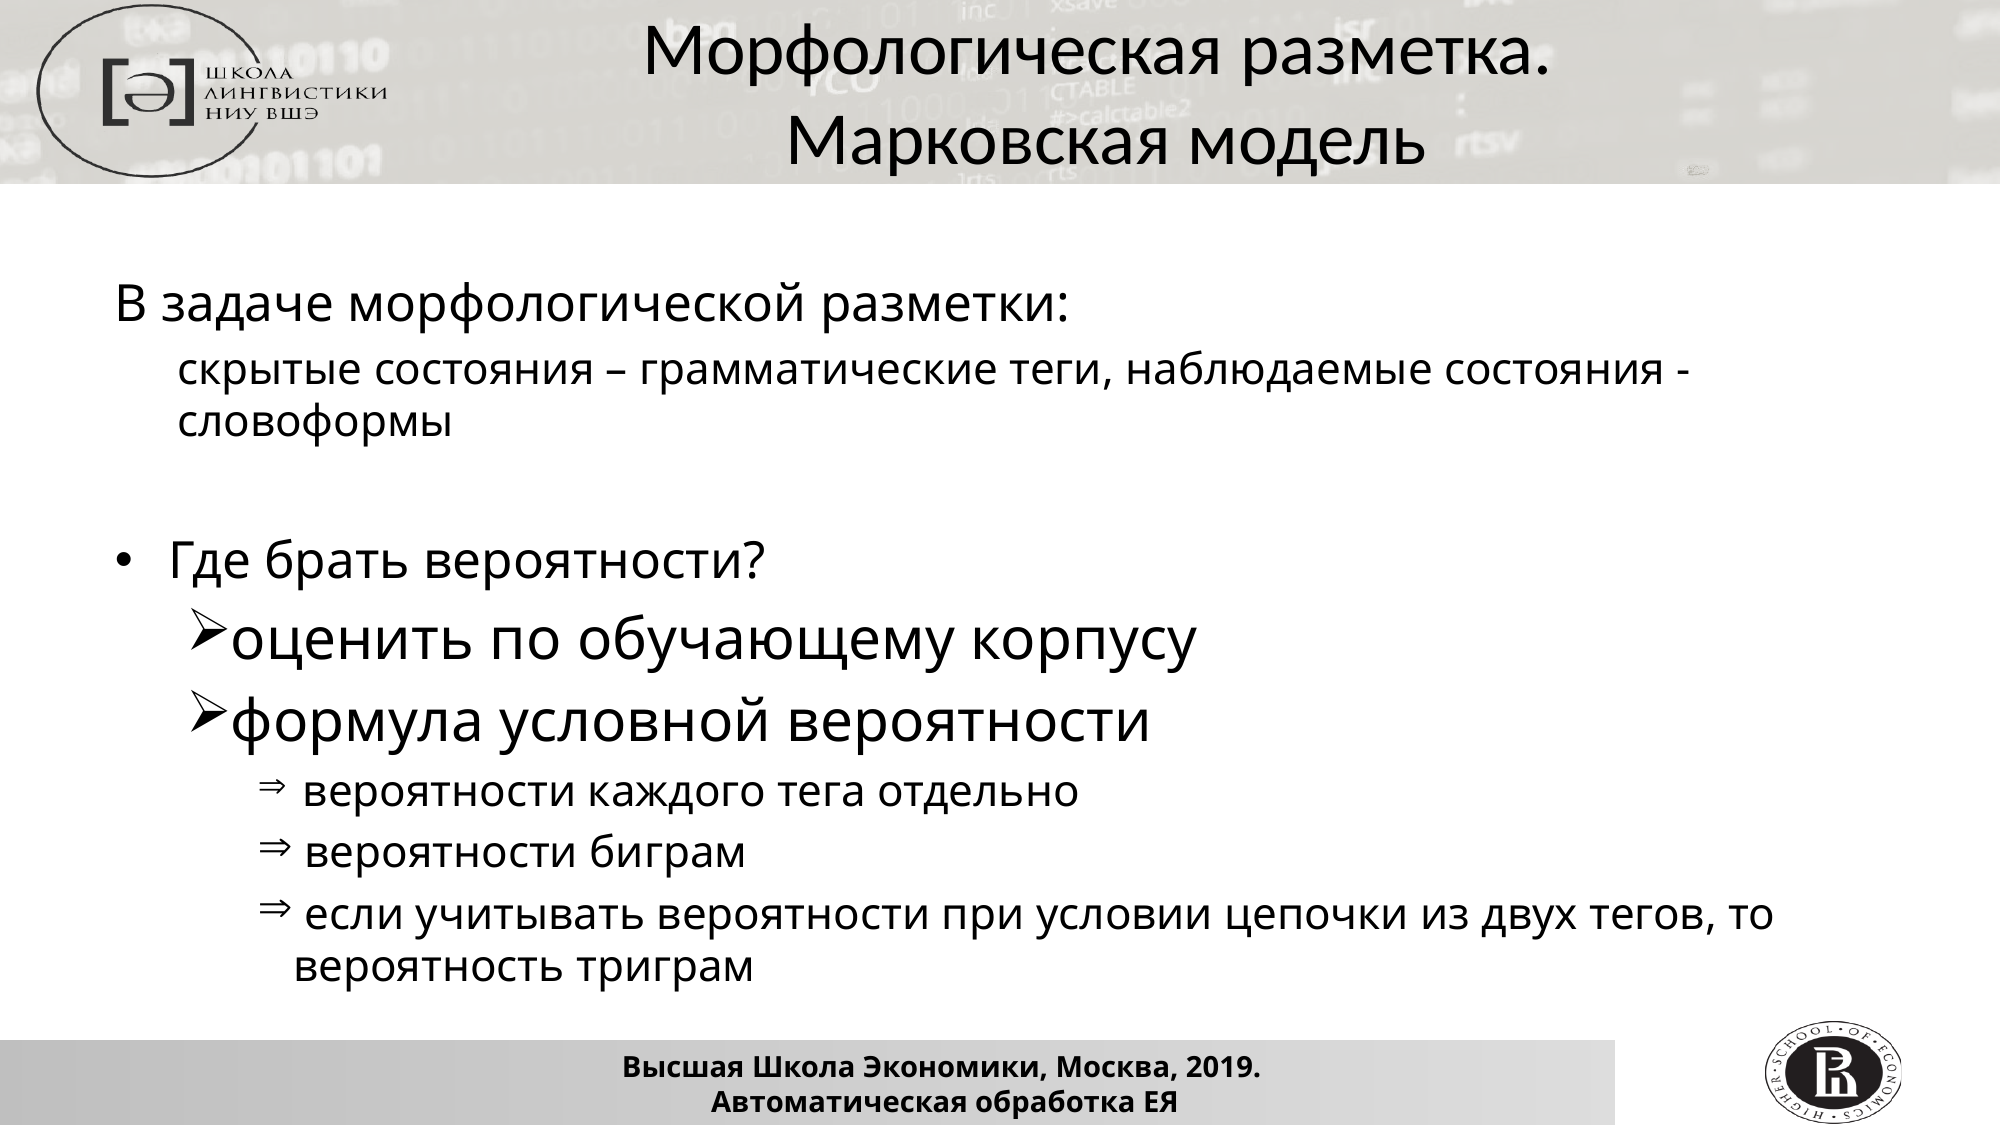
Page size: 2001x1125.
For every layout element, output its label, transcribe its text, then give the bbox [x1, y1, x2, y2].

picture [31, 0, 387, 181]
list В задаче морфологической разметки: скрытые состояния – грамматические теги, наблюдаемые состояния - словоформы Где брать вероятности? оценить по обучающему корпусу формула условной вероятности вероятности каждого тега отдельно вероятности биграм если учитывать вероятности при условии цепочки из двух тегов, то вероятность триграм [99, 262, 1900, 1005]
text_box Морфологическая разметка. Марковская модель [431, 0, 1782, 202]
picture [1765, 1021, 1902, 1125]
